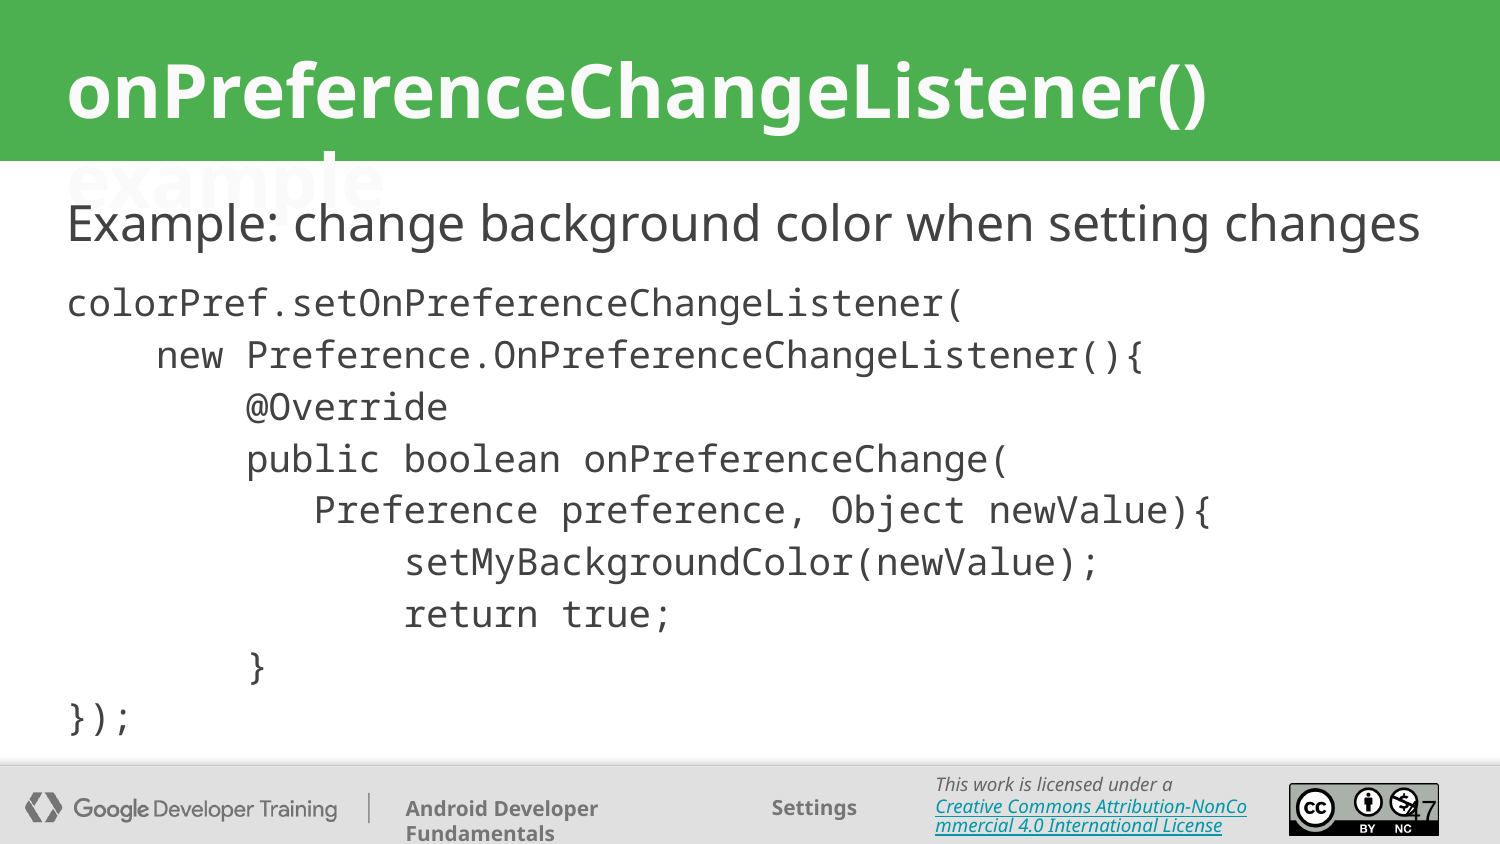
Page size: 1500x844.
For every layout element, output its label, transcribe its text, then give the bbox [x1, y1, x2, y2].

title onPreferenceChangeListener() example [51, 28, 1449, 122]
slide_number ‹#› [1389, 777, 1480, 842]
list Example: change background color when setting changes colorPref.setOnPreferenceChangeListener( new Preference.OnPreferenceChangeListener(){ @Override public boolean onPreferenceChange( Preference preference, Object newValue){ setMyBackgroundColor(newValue); return true; } }); [51, 167, 1449, 738]
picture [0, 161, 1500, 844]
